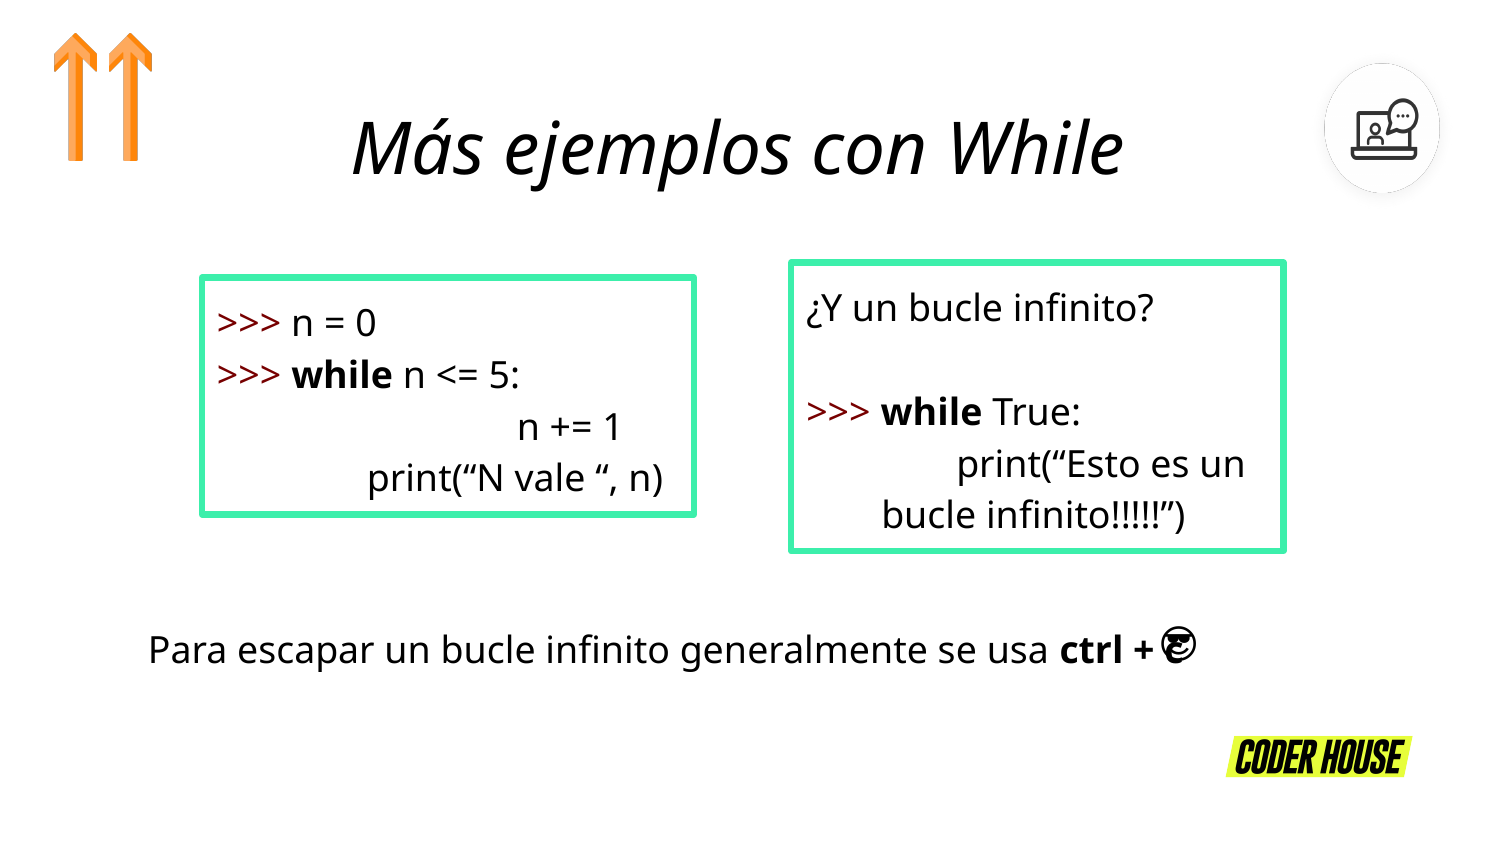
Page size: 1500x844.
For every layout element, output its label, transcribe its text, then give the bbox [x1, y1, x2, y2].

picture [1309, 47, 1455, 209]
picture [39, 33, 167, 161]
text_box 😎 [1143, 604, 1280, 682]
text_box ¿Y un bucle infinito? >>> while True: print(“Esto es un bucle infinito!!!!!”) [791, 262, 1284, 552]
text_box Para escapar un bucle infinito generalmente se usa ctrl + c [132, 604, 1209, 724]
picture [1221, 728, 1417, 784]
text_box >>> n = 0 >>> while n <= 5: n += 1 print(“N vale “, n) [201, 277, 695, 515]
text_box Más ejemplos con While [284, 64, 1192, 227]
